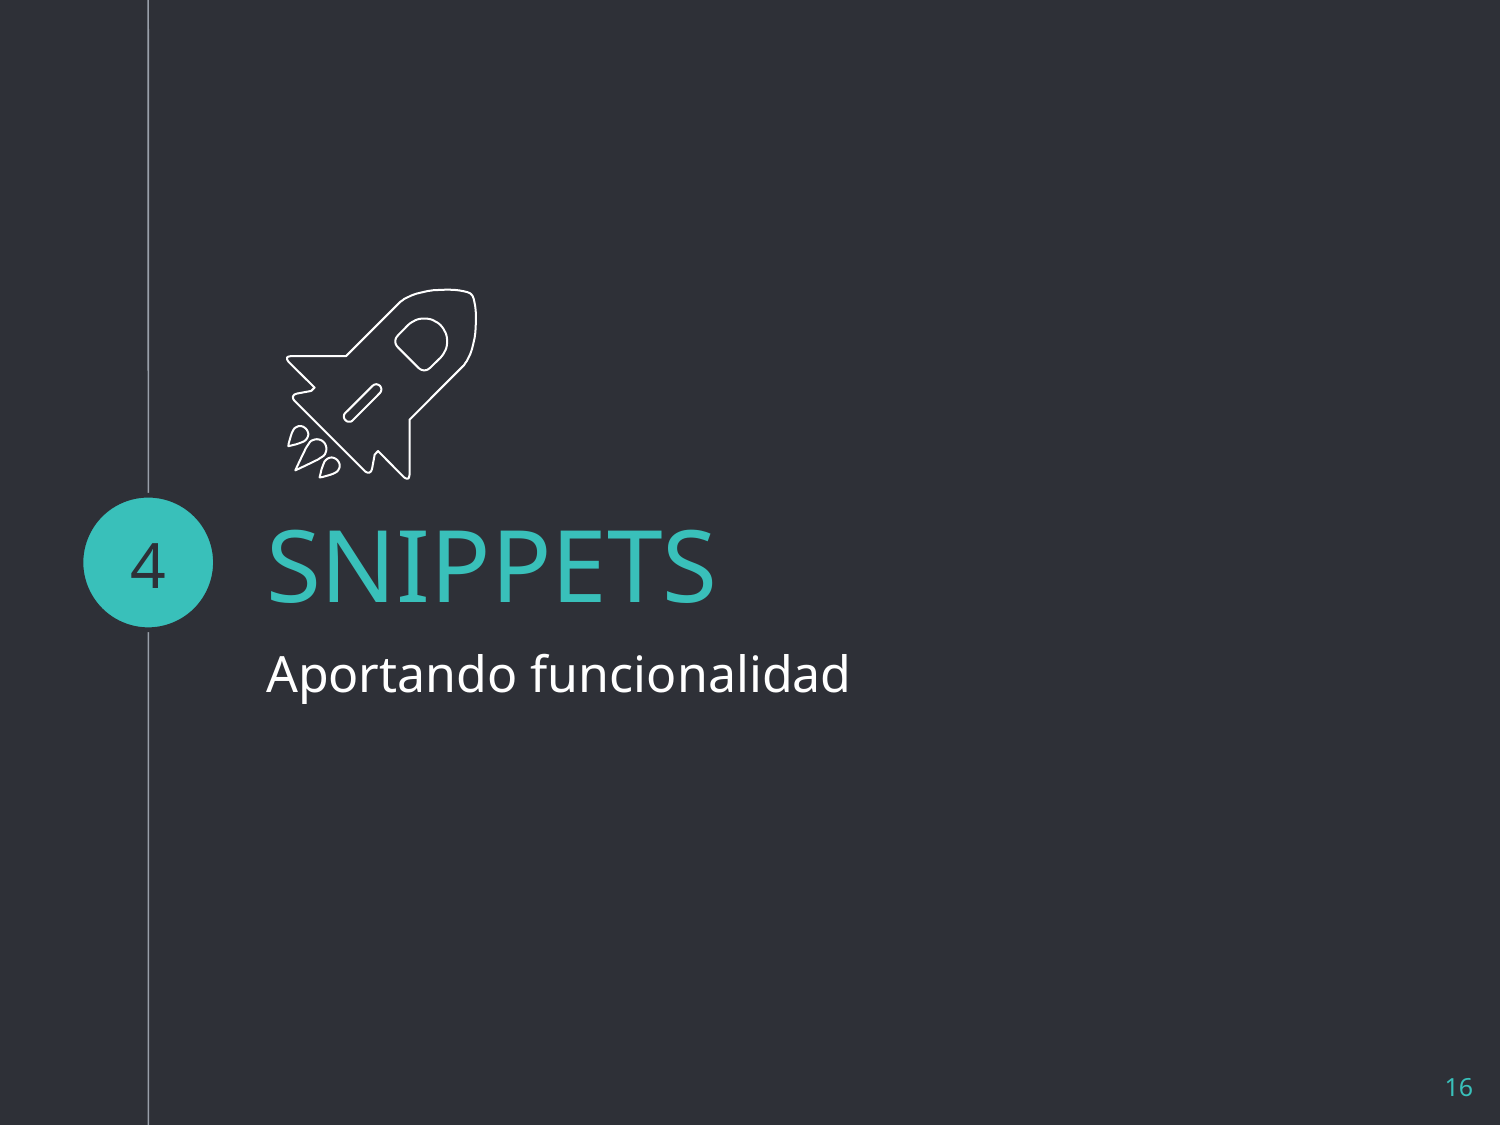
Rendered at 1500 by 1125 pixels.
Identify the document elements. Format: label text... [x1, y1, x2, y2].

text_box 4 [82, 498, 214, 628]
text_box [319, 457, 340, 478]
text_box Aportando funcionalidad [250, 627, 1388, 705]
text_box SNIPPETS [250, 504, 1361, 622]
text_box ‹#› [1398, 1056, 1489, 1125]
text_box [287, 289, 476, 479]
text_box [295, 439, 327, 471]
text_box [288, 426, 309, 447]
